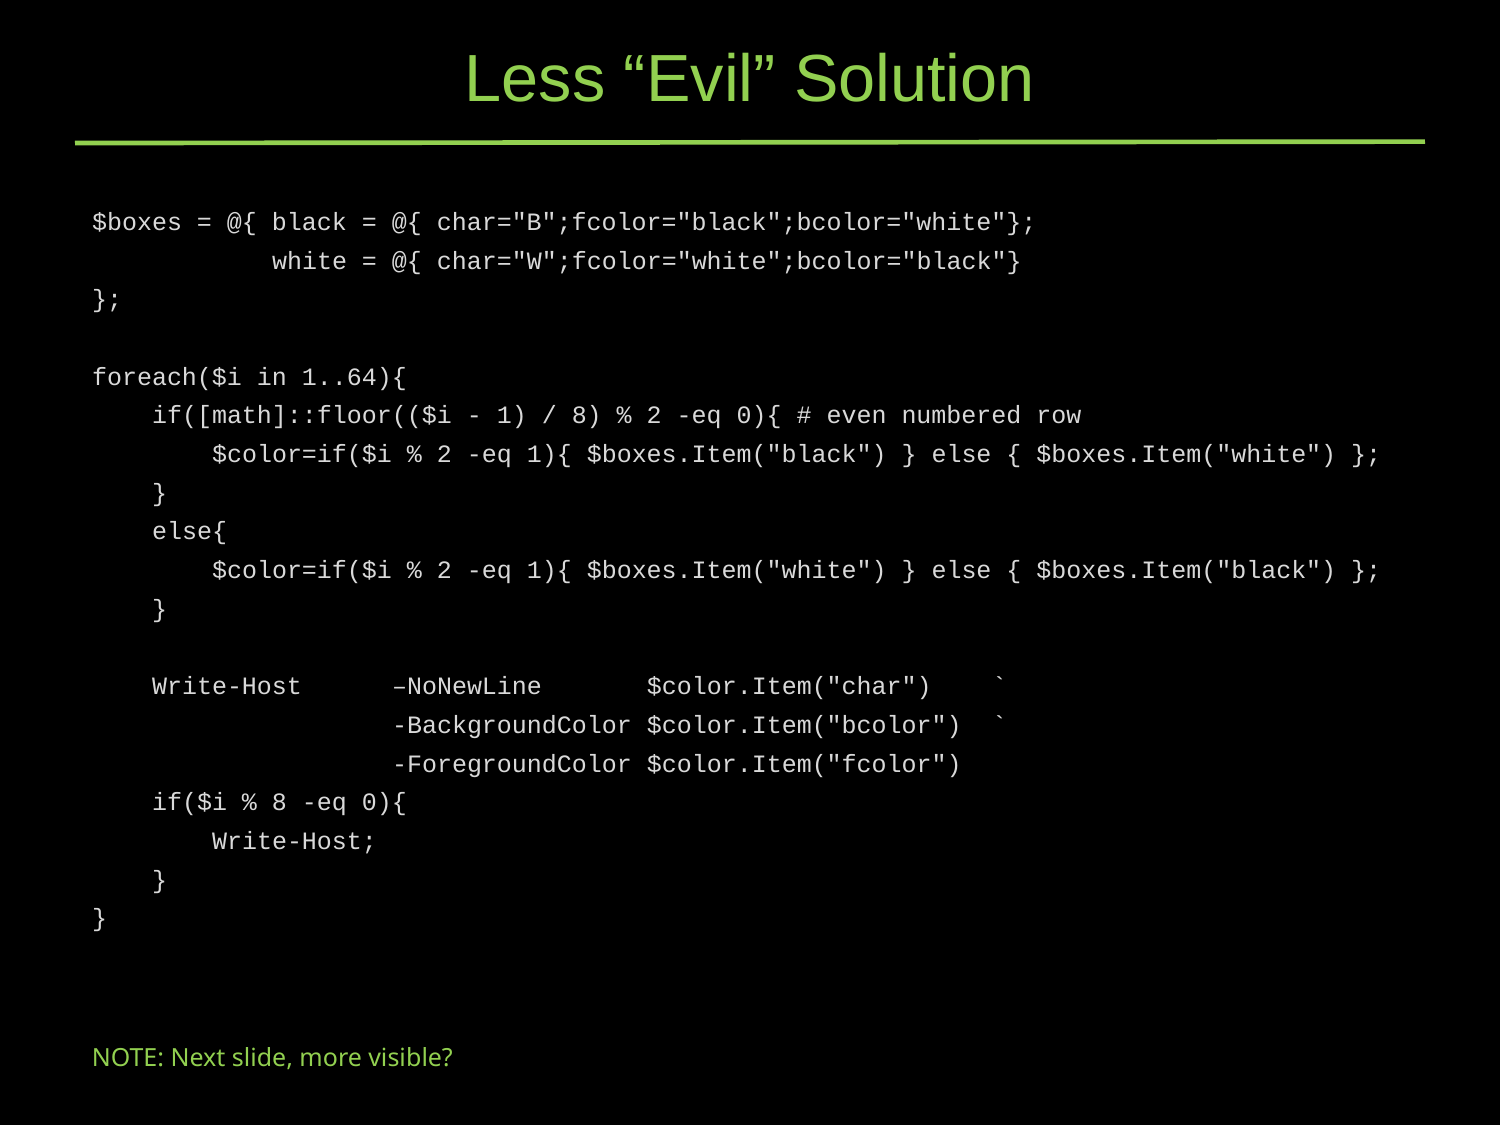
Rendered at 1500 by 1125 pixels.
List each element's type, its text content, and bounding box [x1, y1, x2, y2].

list $boxes = @{ black = @{ char="B";fcolor="black";bcolor="white"}; white = @{ char="W";fcolor="white";bcolor="black"} }; foreach($i in 1..64){ if([math]::floor(($i - 1) / 8) % 2 -eq 0){ # even numbered row $color=if($i % 2 -eq 1){ $boxes.Item("black") } else { $boxes.Item("white") }; } else{ $color=if($i % 2 -eq 1){ $boxes.Item("white") } else { $boxes.Item("black") }; } Write-Host –NoNewLine $color.Item("char") ` -BackgroundColor $color.Item("bcolor") ` -ForegroundColor $color.Item("fcolor") if($i % 8 -eq 0){ Write-Host; } } [77, 198, 1423, 942]
text_box NOTE: Next slide, more visible? [77, 1034, 692, 1080]
title Less “Evil” Solution [77, 39, 1423, 123]
